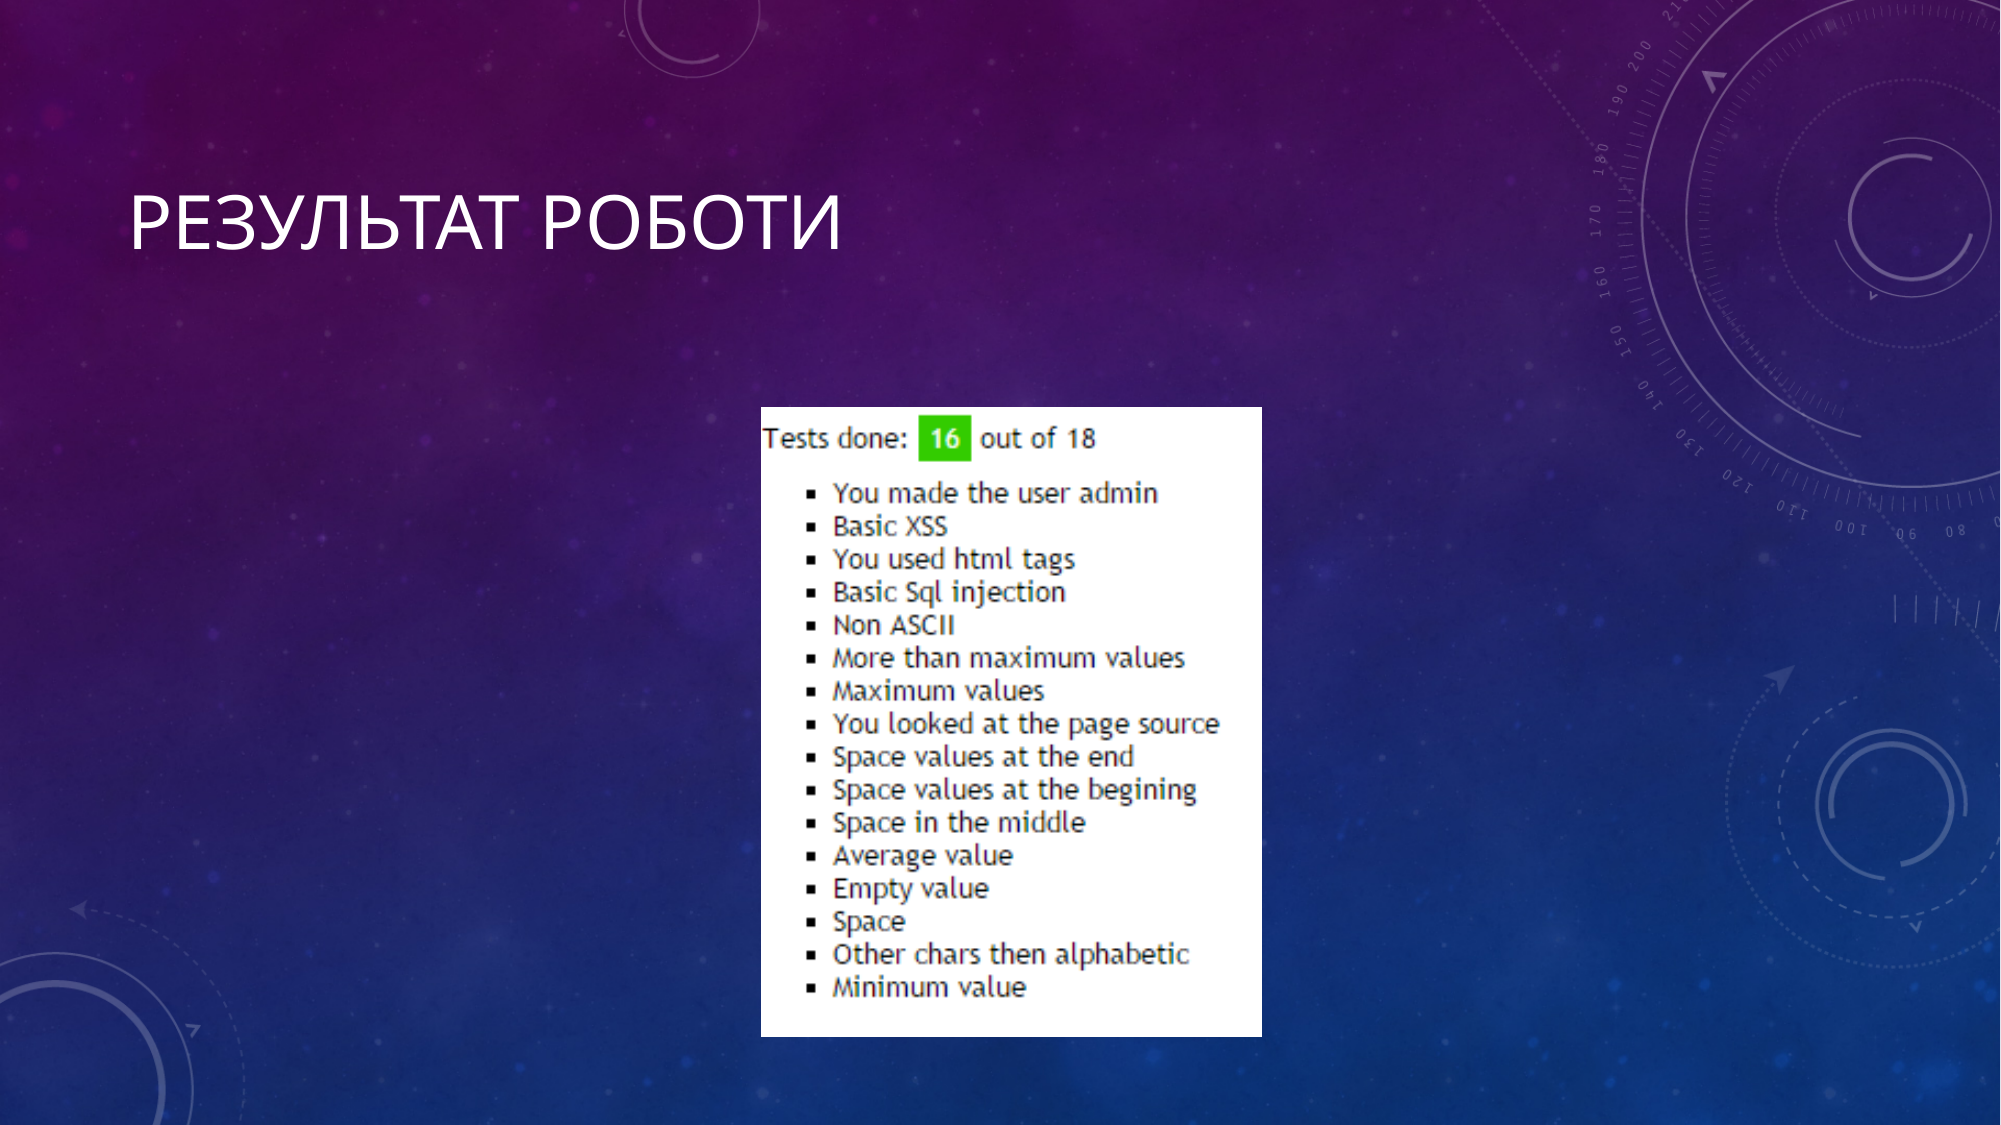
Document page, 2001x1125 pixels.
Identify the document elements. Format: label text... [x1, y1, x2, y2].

title Результат роботи [112, 99, 1775, 339]
picture [0, 0, 2001, 1125]
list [761, 407, 1262, 1037]
